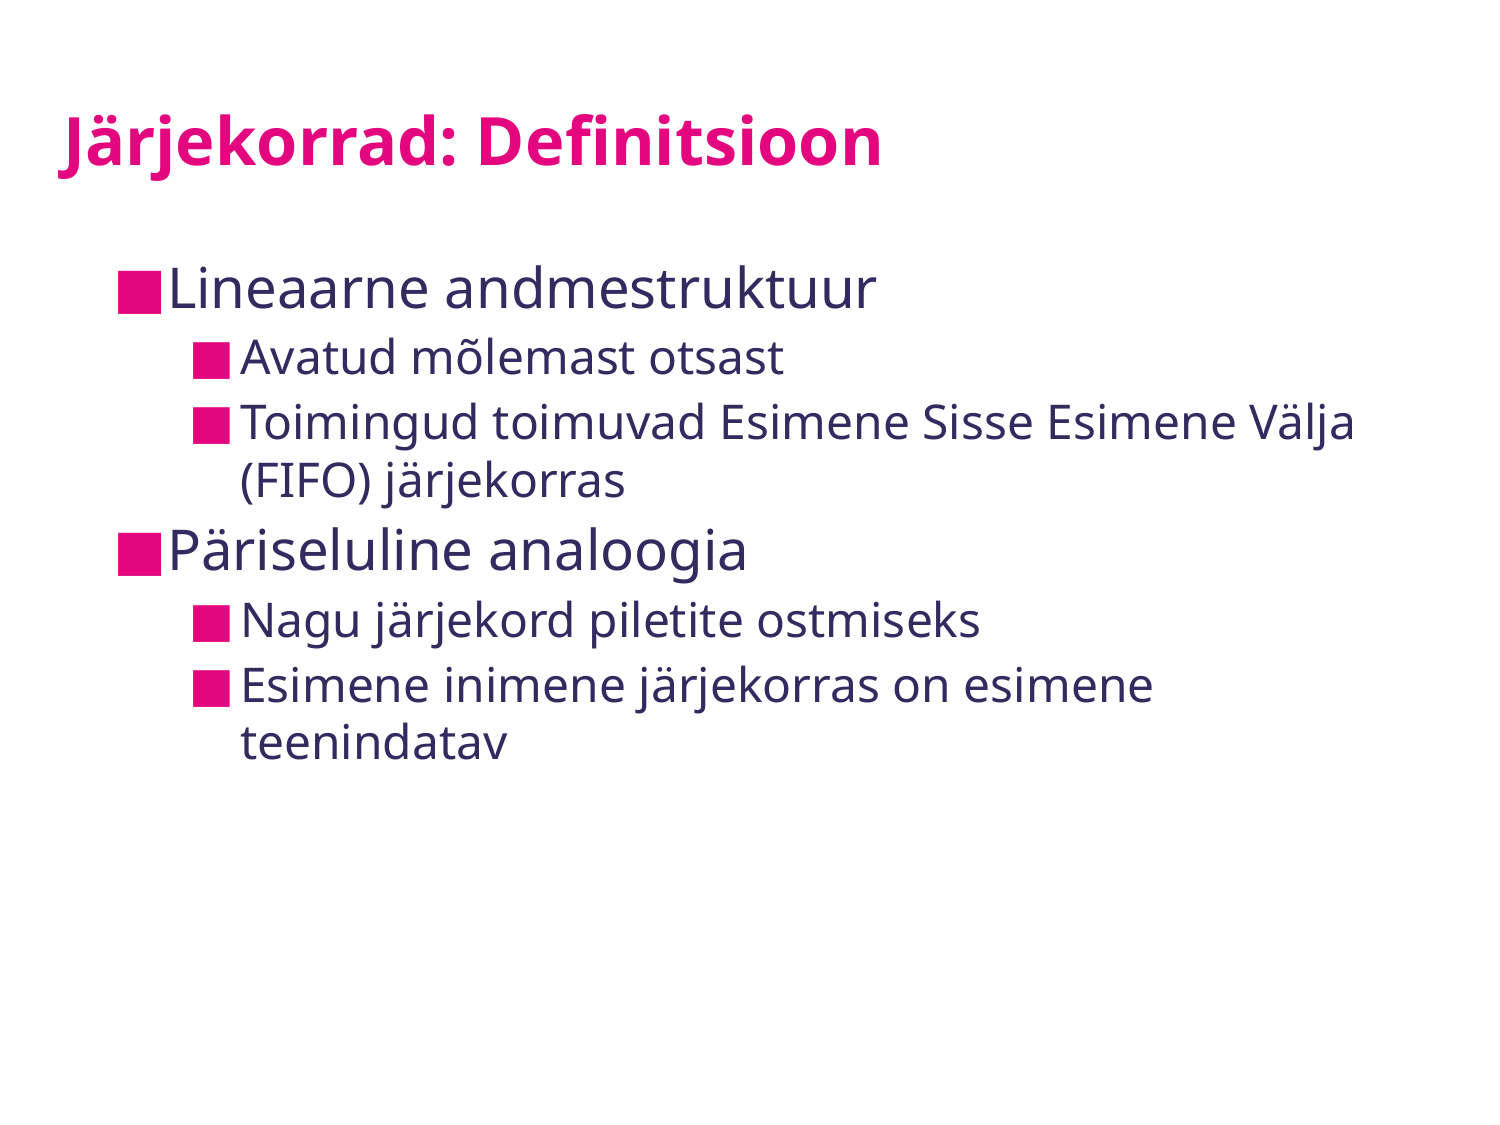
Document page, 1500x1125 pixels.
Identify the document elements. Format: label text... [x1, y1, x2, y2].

title Järjekorrad: Definitsioon [48, 45, 1399, 233]
list Lineaarne andmestruktuur Avatud mõlemast otsast Toimingud toimuvad Esimene Sisse Esimene Välja (FIFO) järjekorras Päriseluline analoogia Nagu järjekord piletite ostmiseks Esimene inimene järjekorras on esimene teenindatav [75, 244, 1425, 987]
